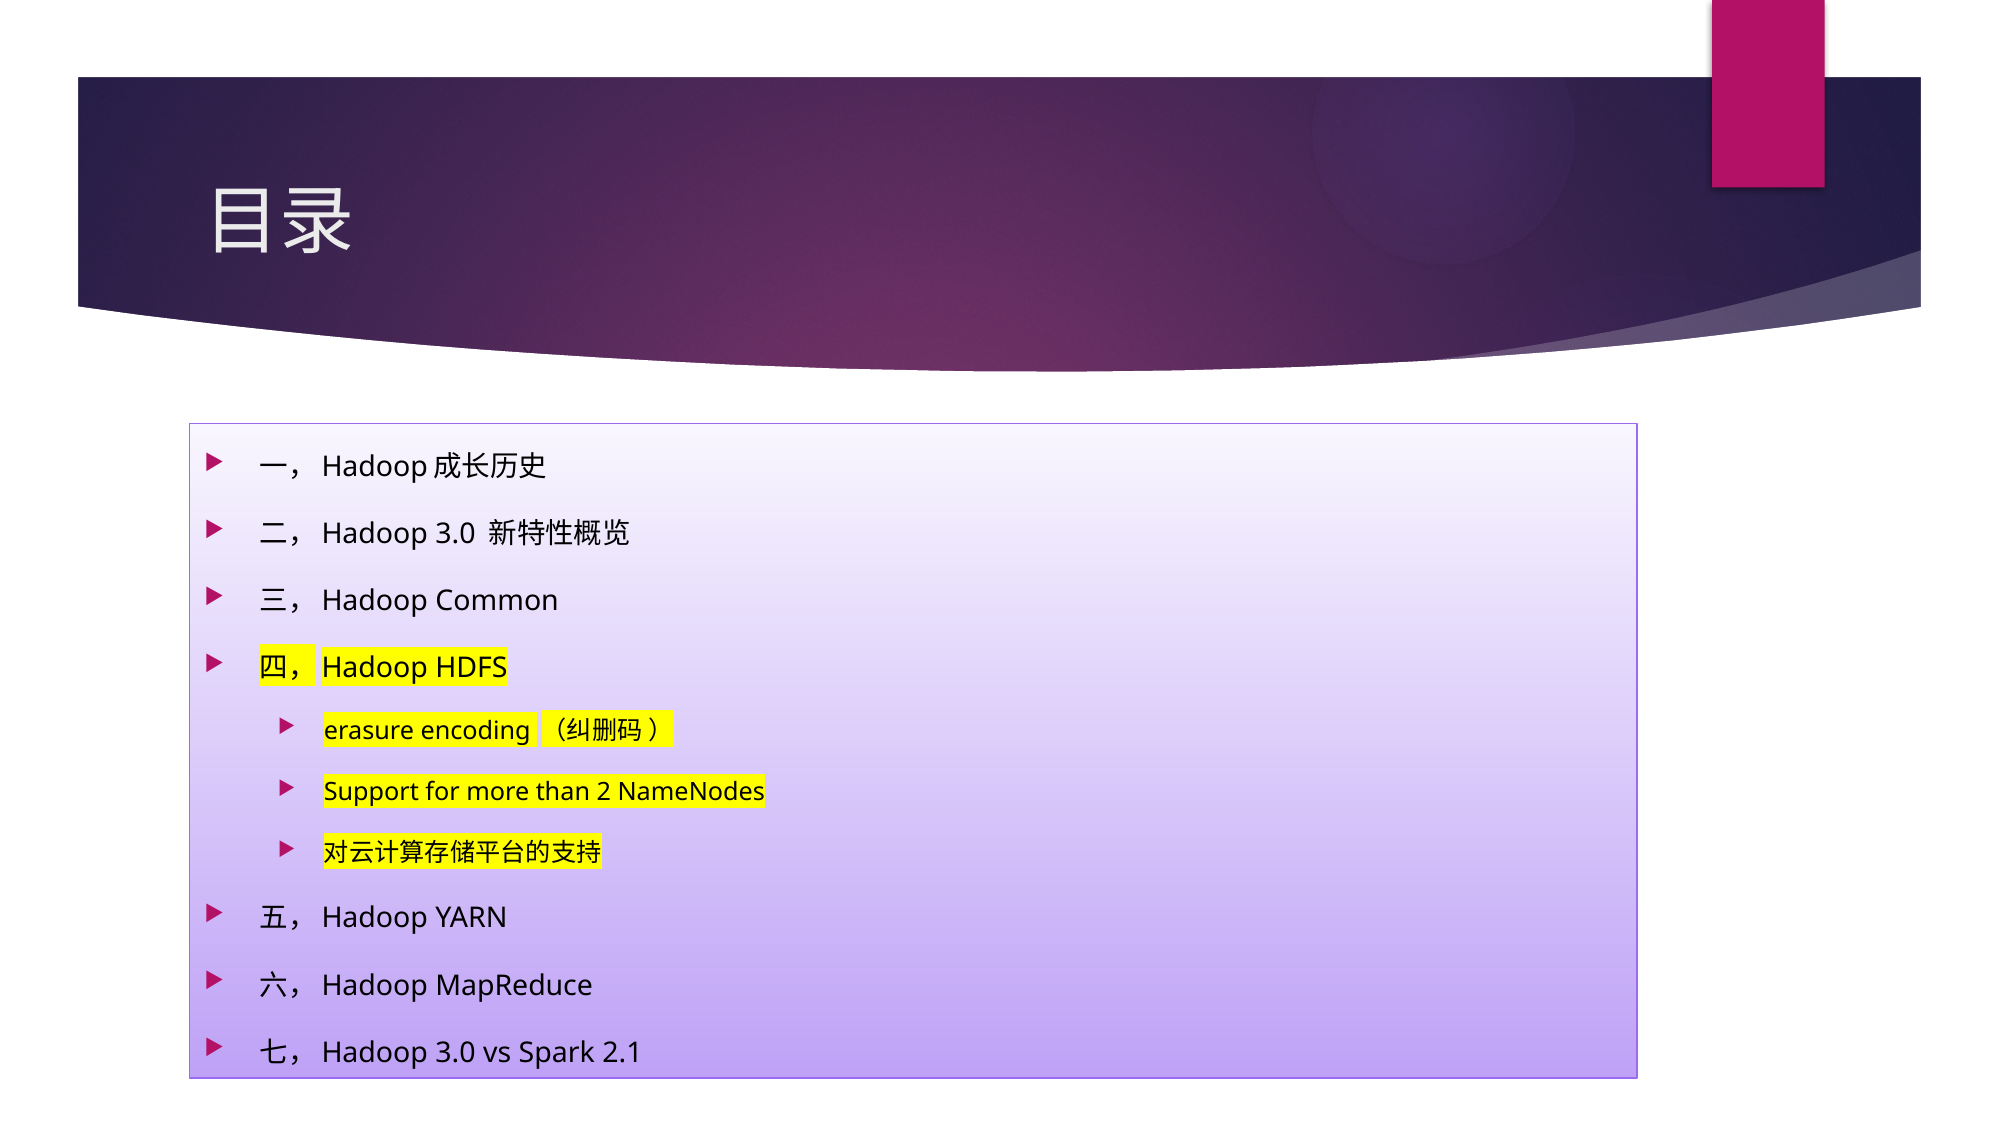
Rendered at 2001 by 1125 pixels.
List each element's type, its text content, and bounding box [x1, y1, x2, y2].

list 一，Hadoop成长历史 二，Hadoop 3.0 新特性概览 三，Hadoop Common 四，Hadoop HDFS erasure encoding （纠删码 ） Support for more than 2 NameNodes 对云计算存储平台的支持 五，Hadoop YARN 六，Hadoop MapReduce 七，Hadoop 3.0 vs Spark 2.1 [189, 423, 1638, 1079]
title 目录 [189, 159, 1627, 276]
